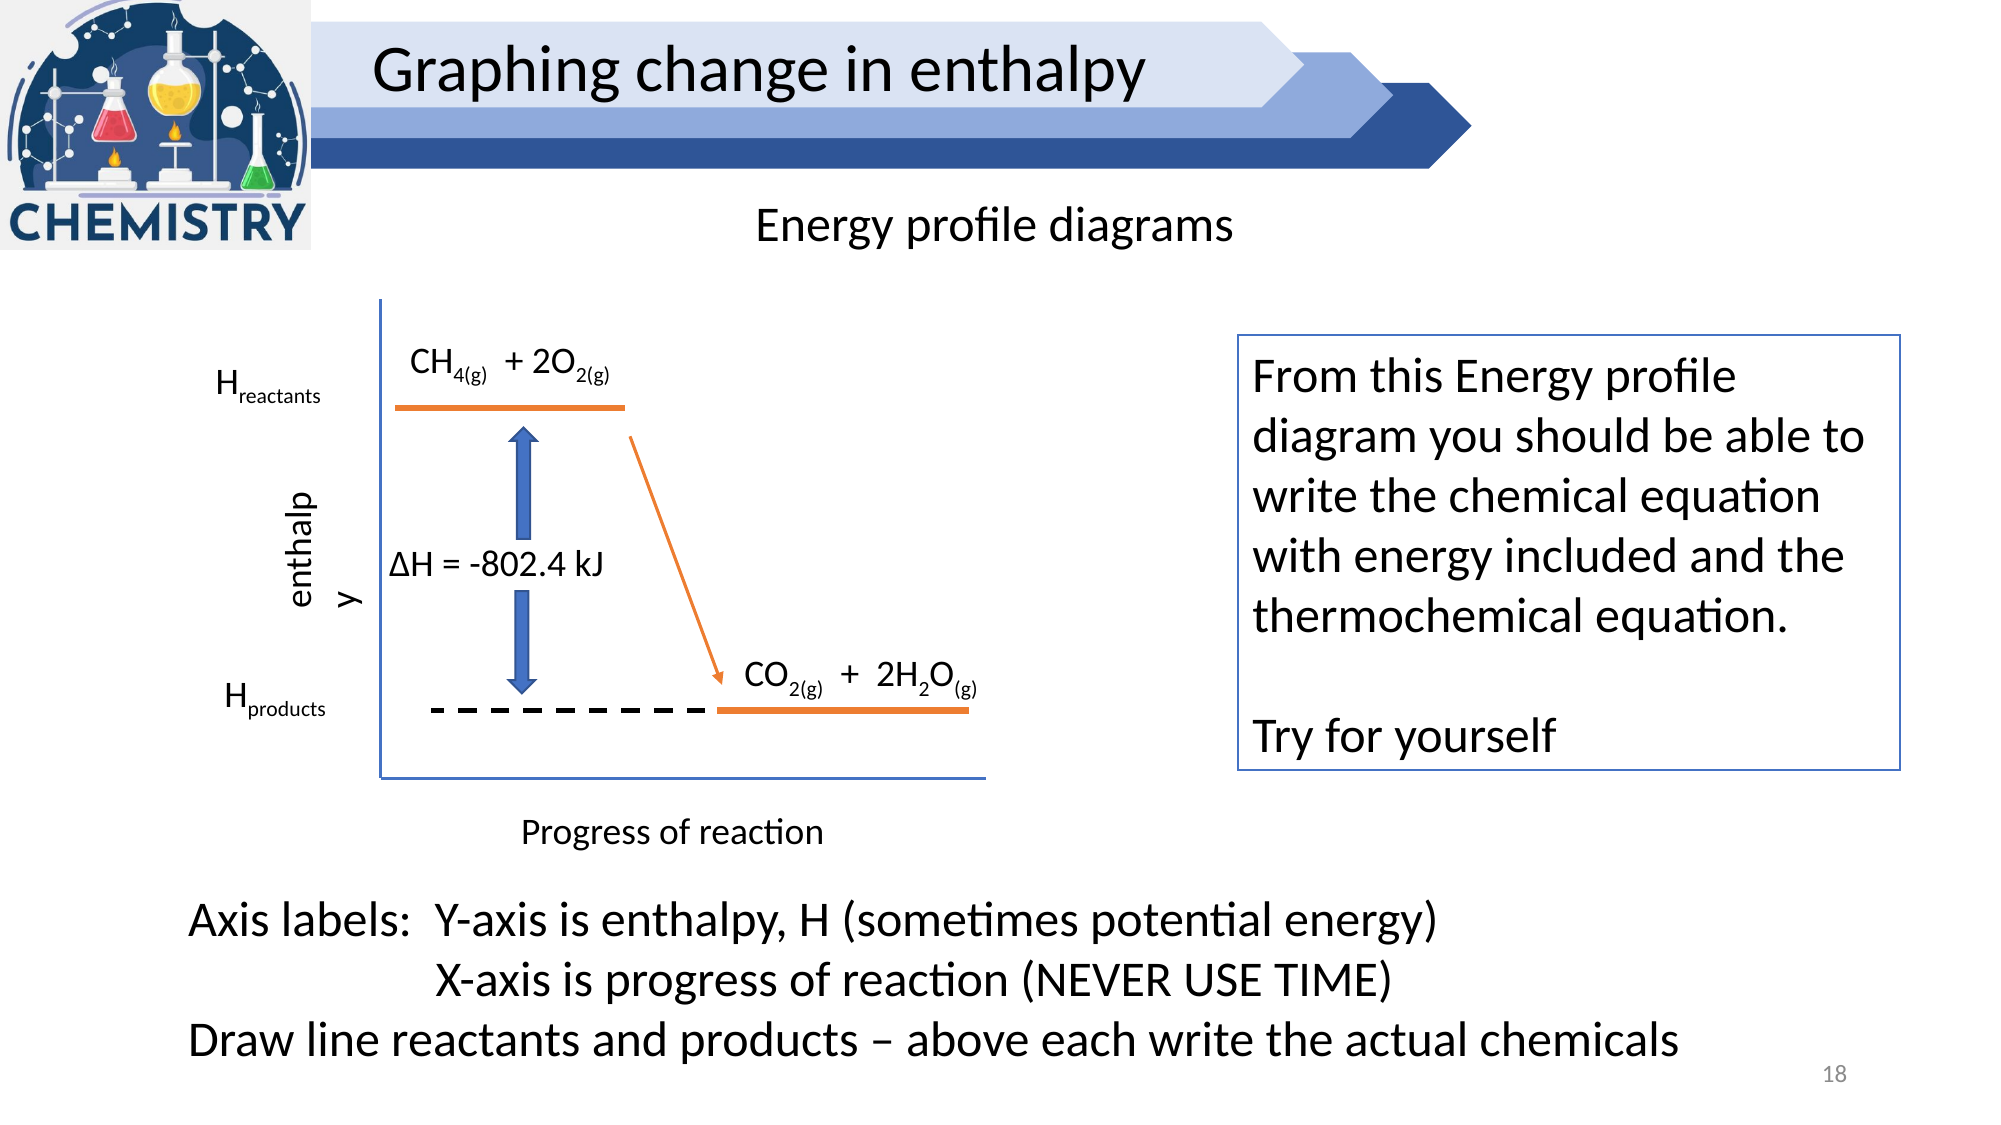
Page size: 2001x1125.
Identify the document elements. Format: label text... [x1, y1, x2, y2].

picture [0, 0, 311, 250]
text_box [311, 51, 1395, 140]
text_box [311, 81, 1474, 170]
text_box From this Energy profile diagram you should be able to write the chemical equation with energy included and the thermochemical equation. Try for yourself [1237, 334, 1901, 771]
text_box Axis labels: Y-axis is enthalpy, H (sometimes potential energy) X-axis is progress of reaction (NEVER USE TIME) Draw line reactants and products – above each write the actual chemicals [173, 879, 1827, 1074]
text_box Energy profile diagrams [740, 184, 1827, 260]
text_box Graphing change in enthalpy [311, 20, 1306, 109]
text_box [200, 299, 1077, 861]
slide_number 18 [1412, 1042, 1863, 1103]
